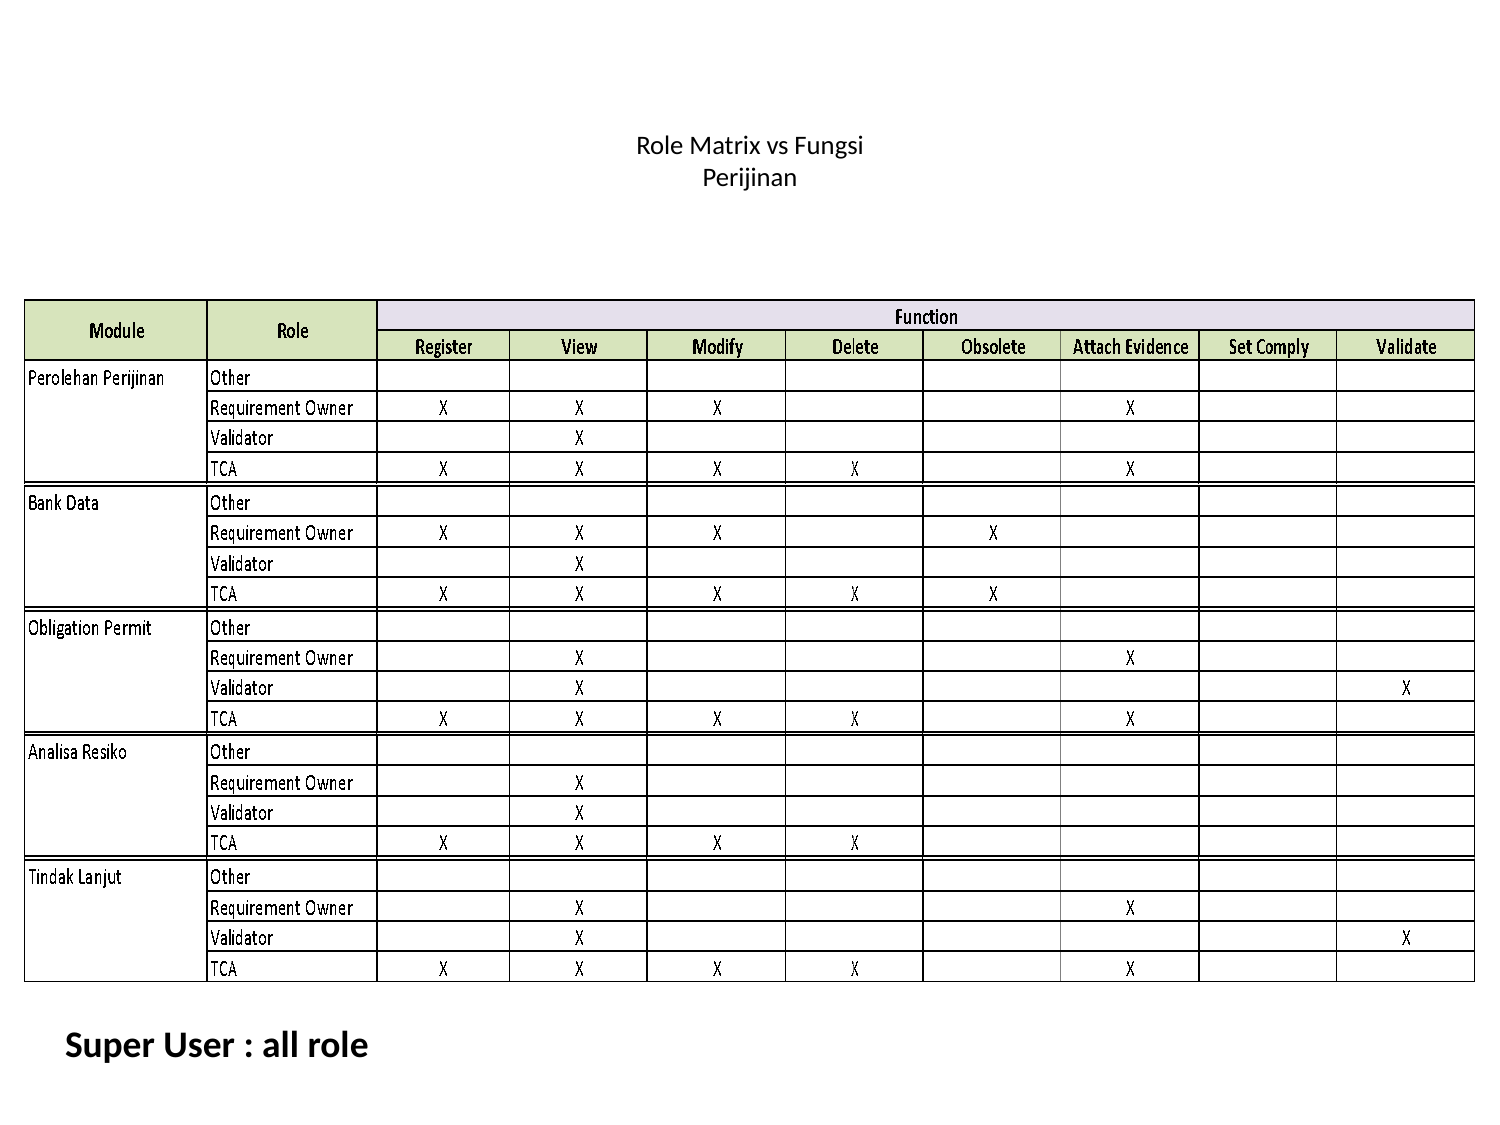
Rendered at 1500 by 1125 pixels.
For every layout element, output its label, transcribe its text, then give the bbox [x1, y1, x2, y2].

title Role Matrix vs Fungsi Perijinan [75, 120, 1425, 200]
picture [24, 299, 1476, 982]
text_box Super User : all role [49, 1012, 387, 1073]
